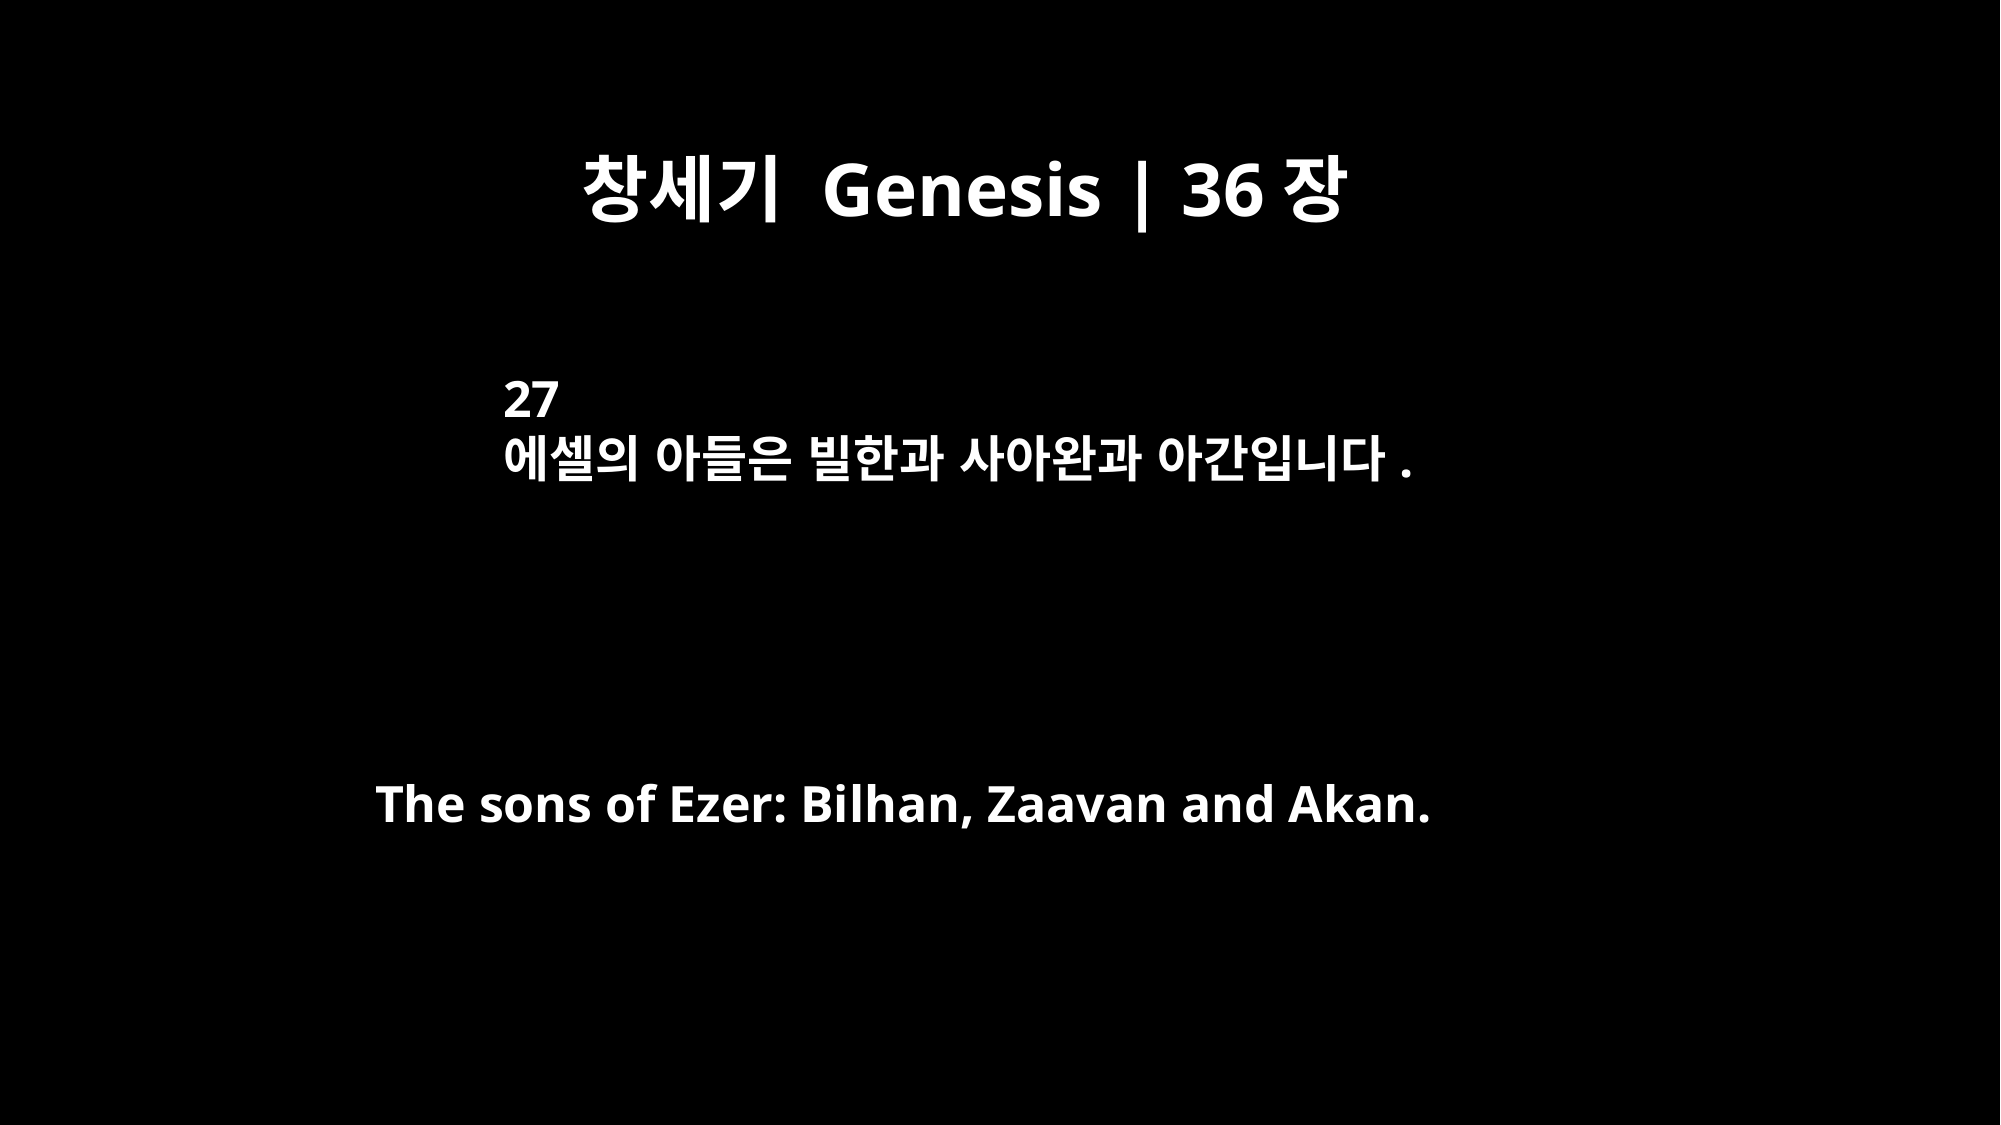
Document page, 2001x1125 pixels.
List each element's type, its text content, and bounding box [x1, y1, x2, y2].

text_box 창세기 Genesis | 36장 [566, 136, 1365, 239]
text_box 27 에셀의 아들은 빌한과 사아완과 아간입니다. [488, 359, 1429, 495]
text_box The sons of Ezer: Bilhan, Zaavan and Akan. [360, 764, 1448, 840]
